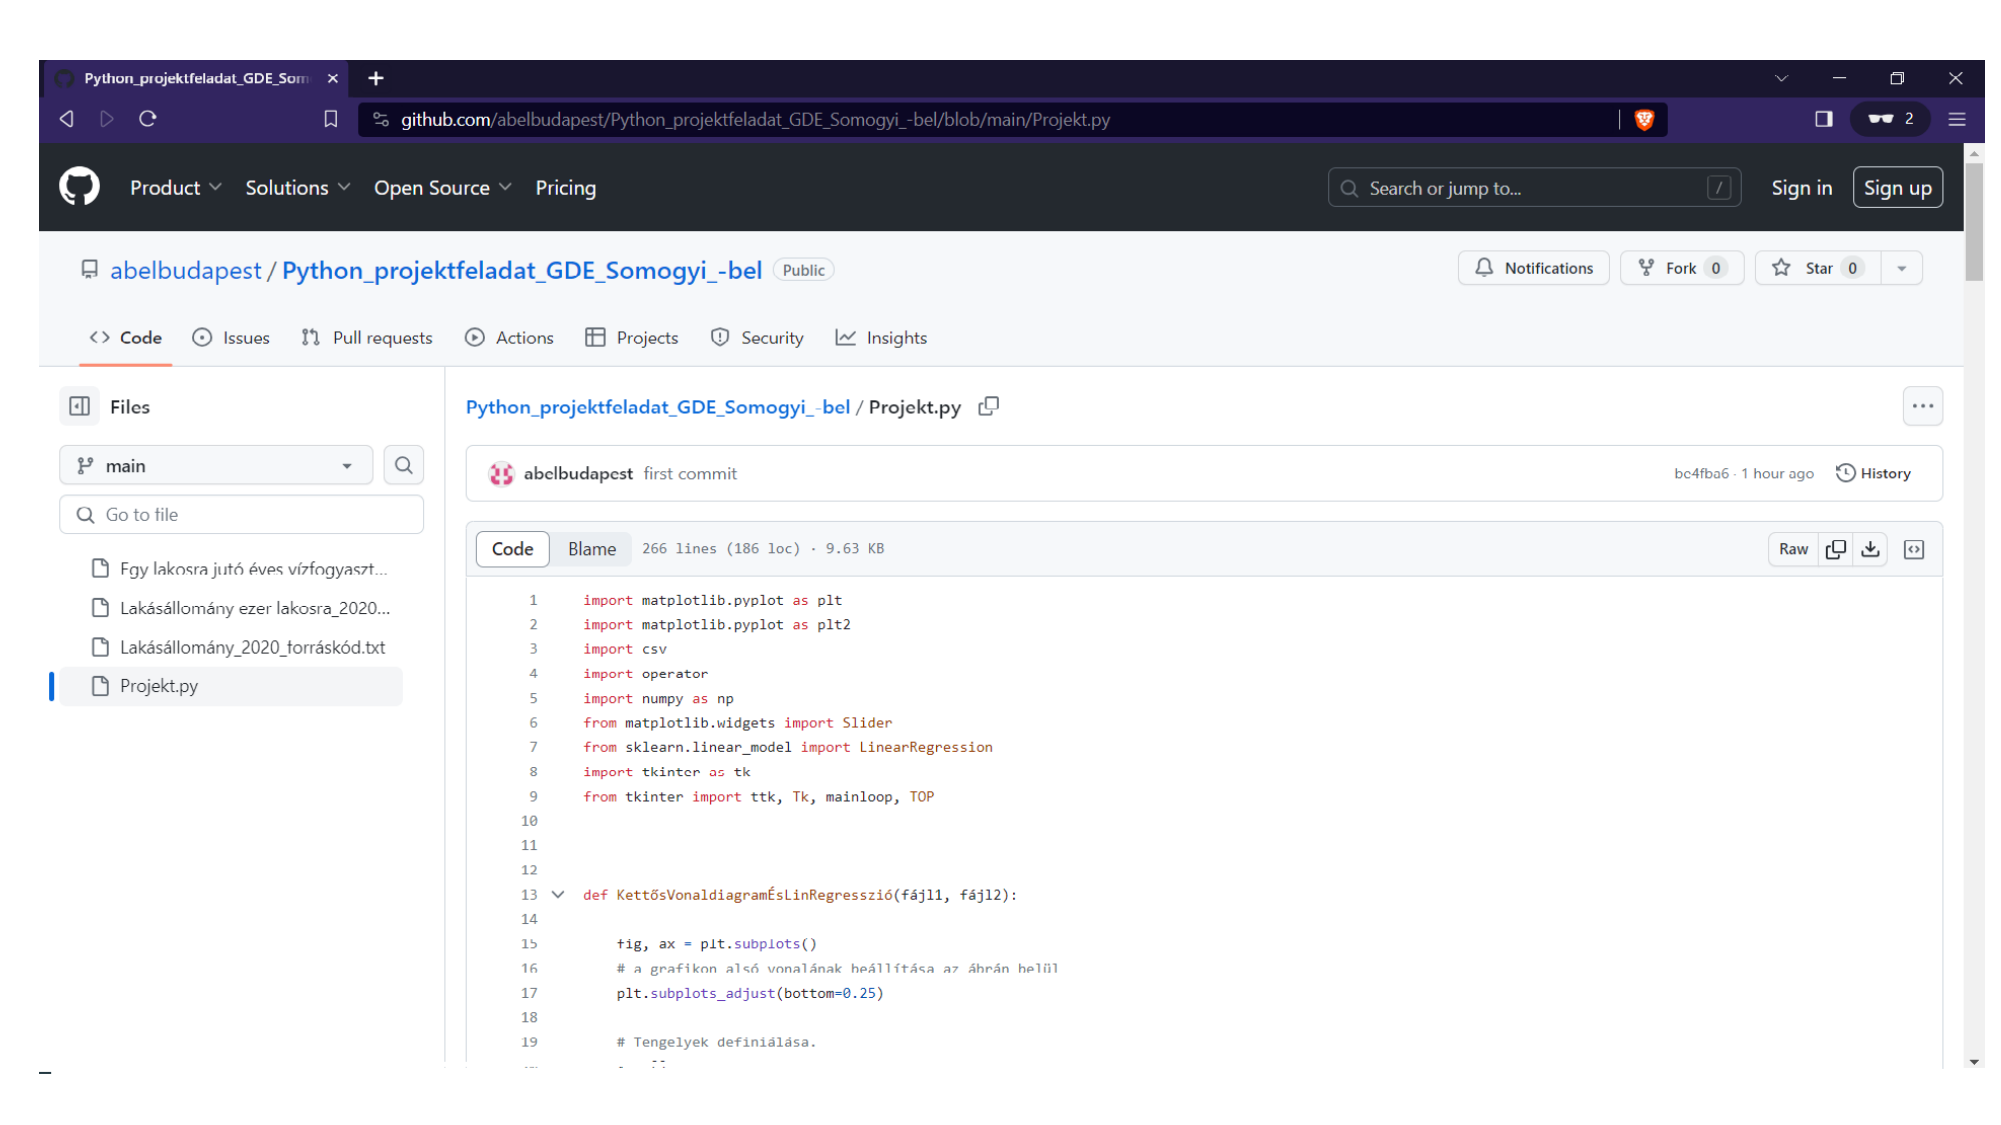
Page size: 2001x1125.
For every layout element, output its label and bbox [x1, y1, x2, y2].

list [39, 60, 1985, 1078]
